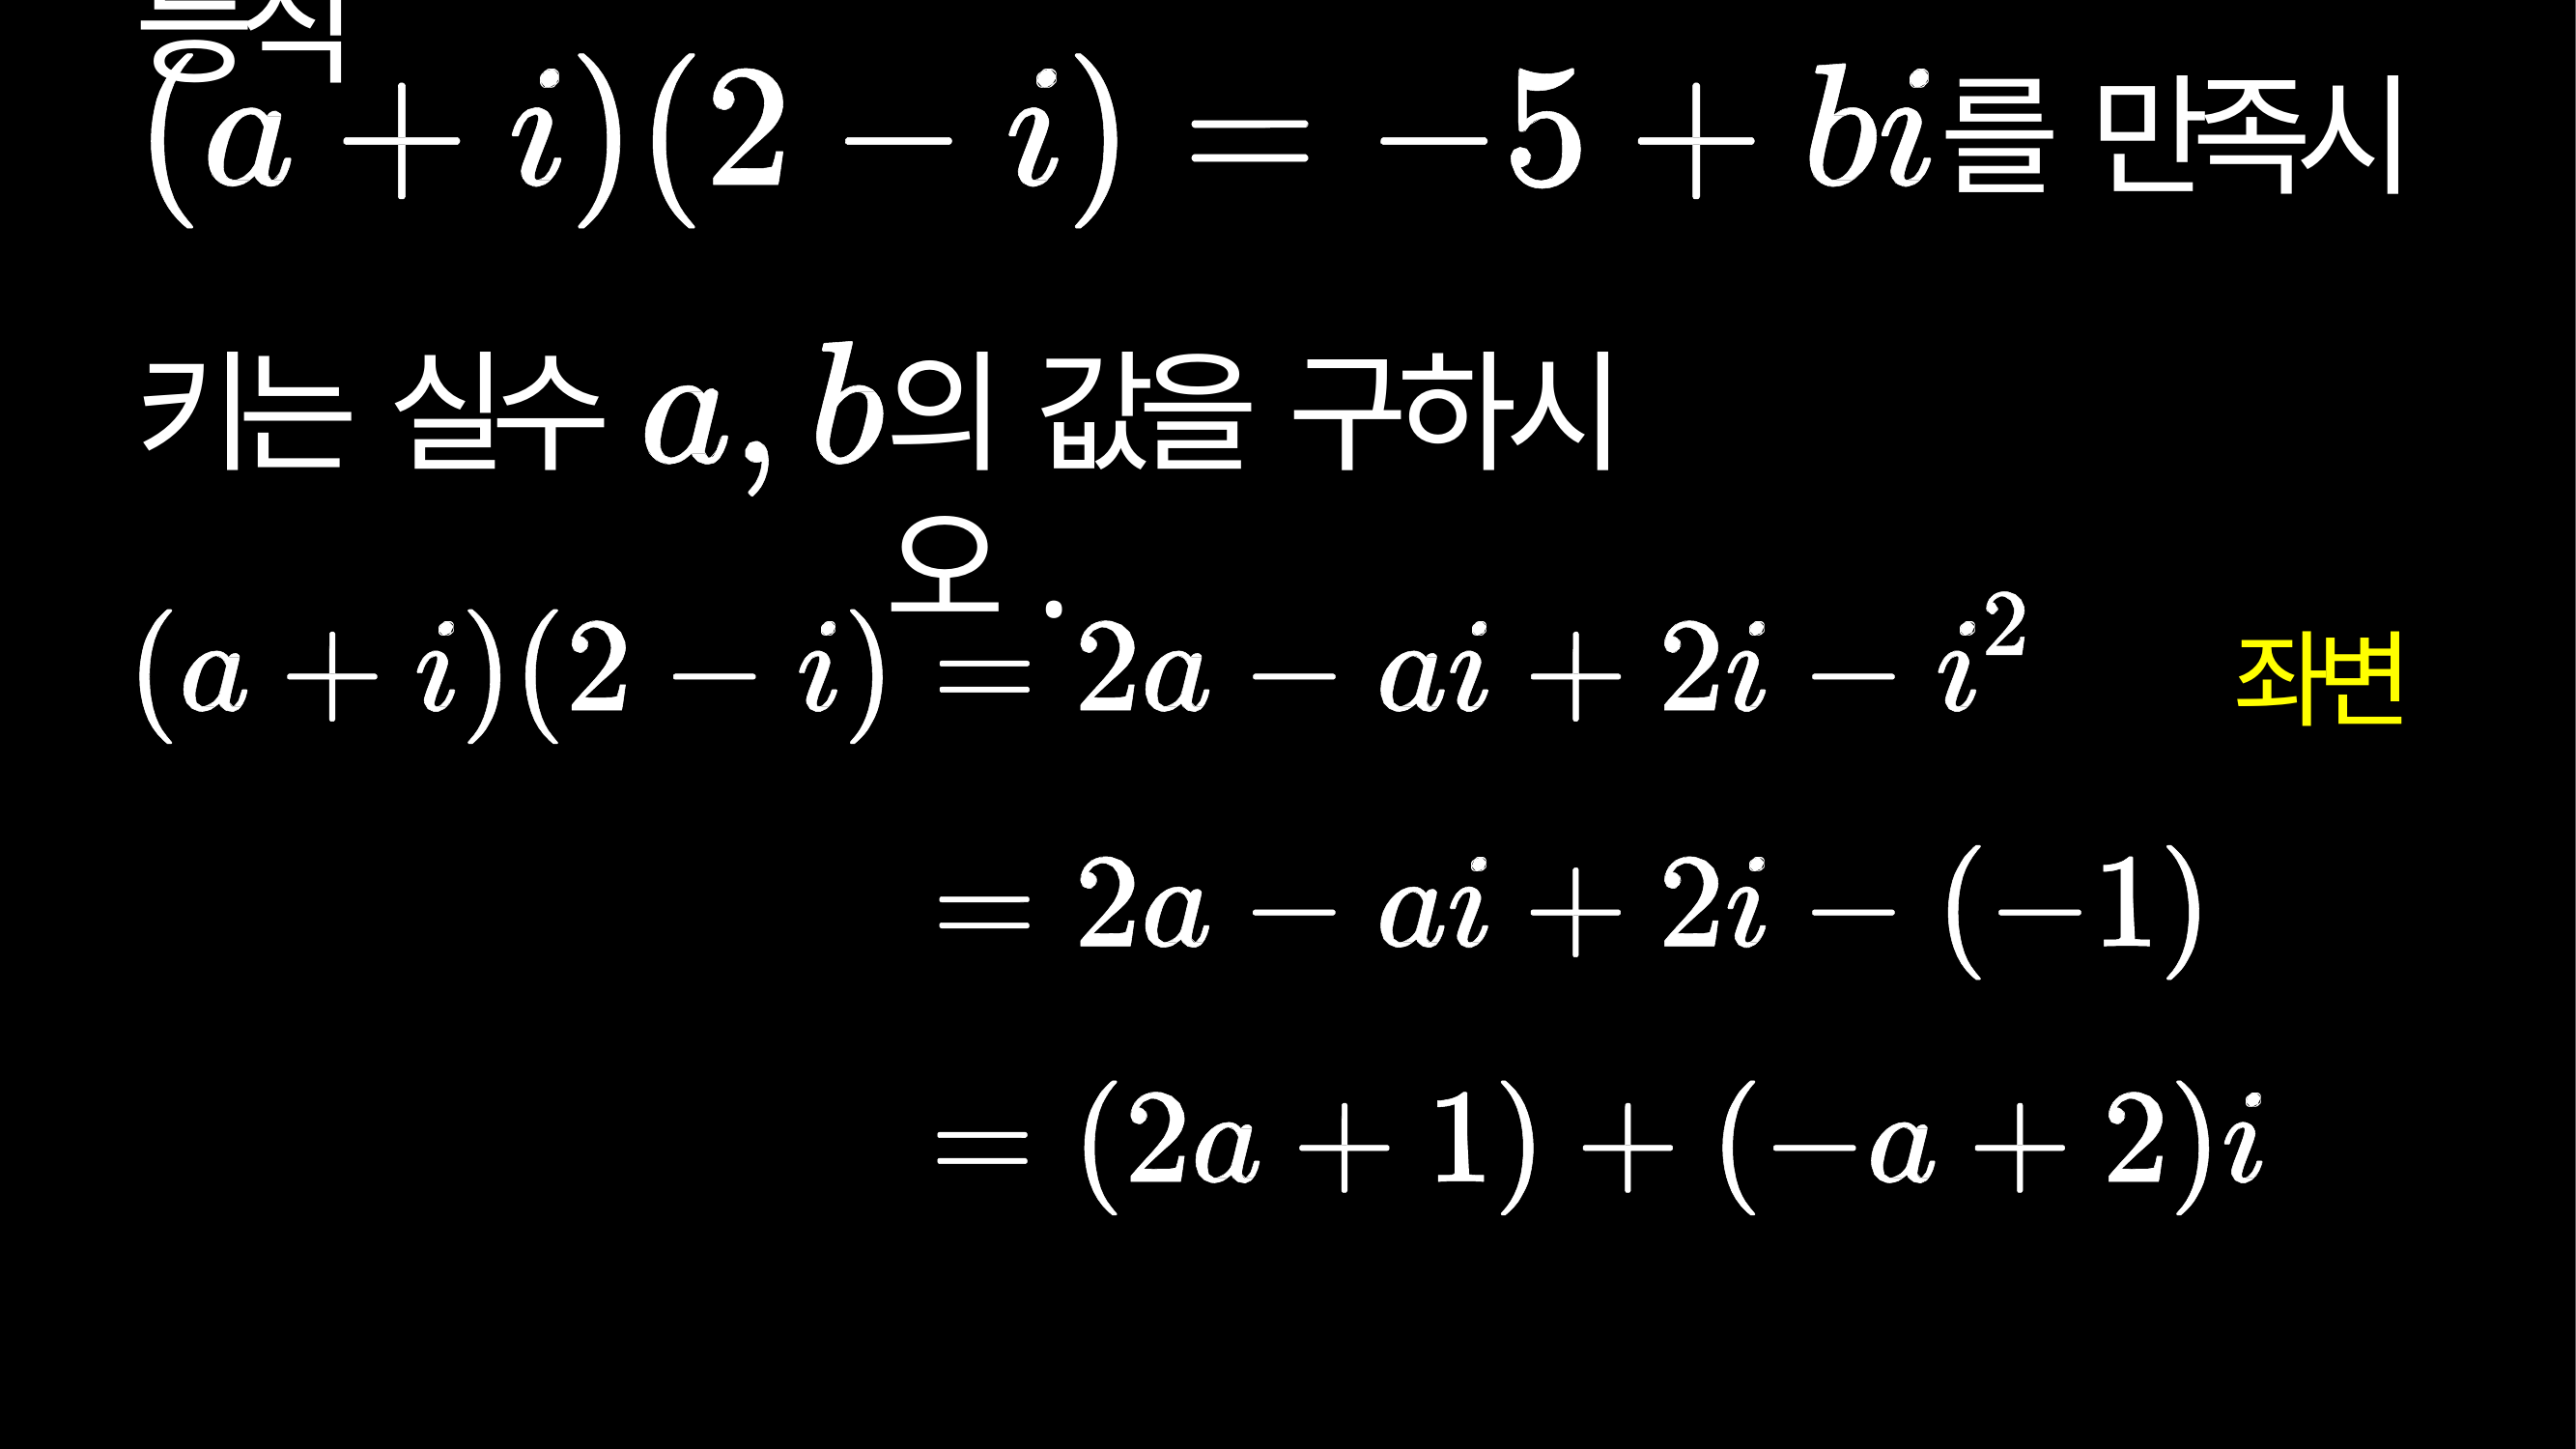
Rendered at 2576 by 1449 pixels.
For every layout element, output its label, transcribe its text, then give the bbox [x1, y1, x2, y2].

text_box 키는 실수 [132, 327, 616, 487]
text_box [939, 591, 2025, 722]
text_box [1510, 68, 1581, 189]
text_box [815, 340, 884, 466]
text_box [208, 107, 292, 187]
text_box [1809, 63, 1932, 187]
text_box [1074, 53, 1118, 229]
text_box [1637, 82, 1755, 200]
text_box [937, 1131, 1028, 1164]
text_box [578, 53, 621, 229]
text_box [713, 68, 783, 185]
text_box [511, 69, 562, 187]
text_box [1191, 120, 1309, 162]
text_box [1084, 1080, 2263, 1216]
text_box 를 만족시 [1938, 51, 2421, 211]
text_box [139, 609, 883, 745]
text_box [1380, 137, 1488, 146]
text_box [151, 53, 194, 229]
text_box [844, 137, 952, 146]
text_box 좌변 [2231, 611, 2421, 739]
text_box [1008, 69, 1059, 187]
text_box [644, 384, 728, 465]
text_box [343, 82, 461, 200]
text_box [939, 844, 2200, 980]
text_box 의 값을 구하시오. [883, 327, 1771, 643]
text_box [745, 440, 769, 497]
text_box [652, 53, 695, 229]
title 예제1. 등식 [132, 0, 717, 99]
